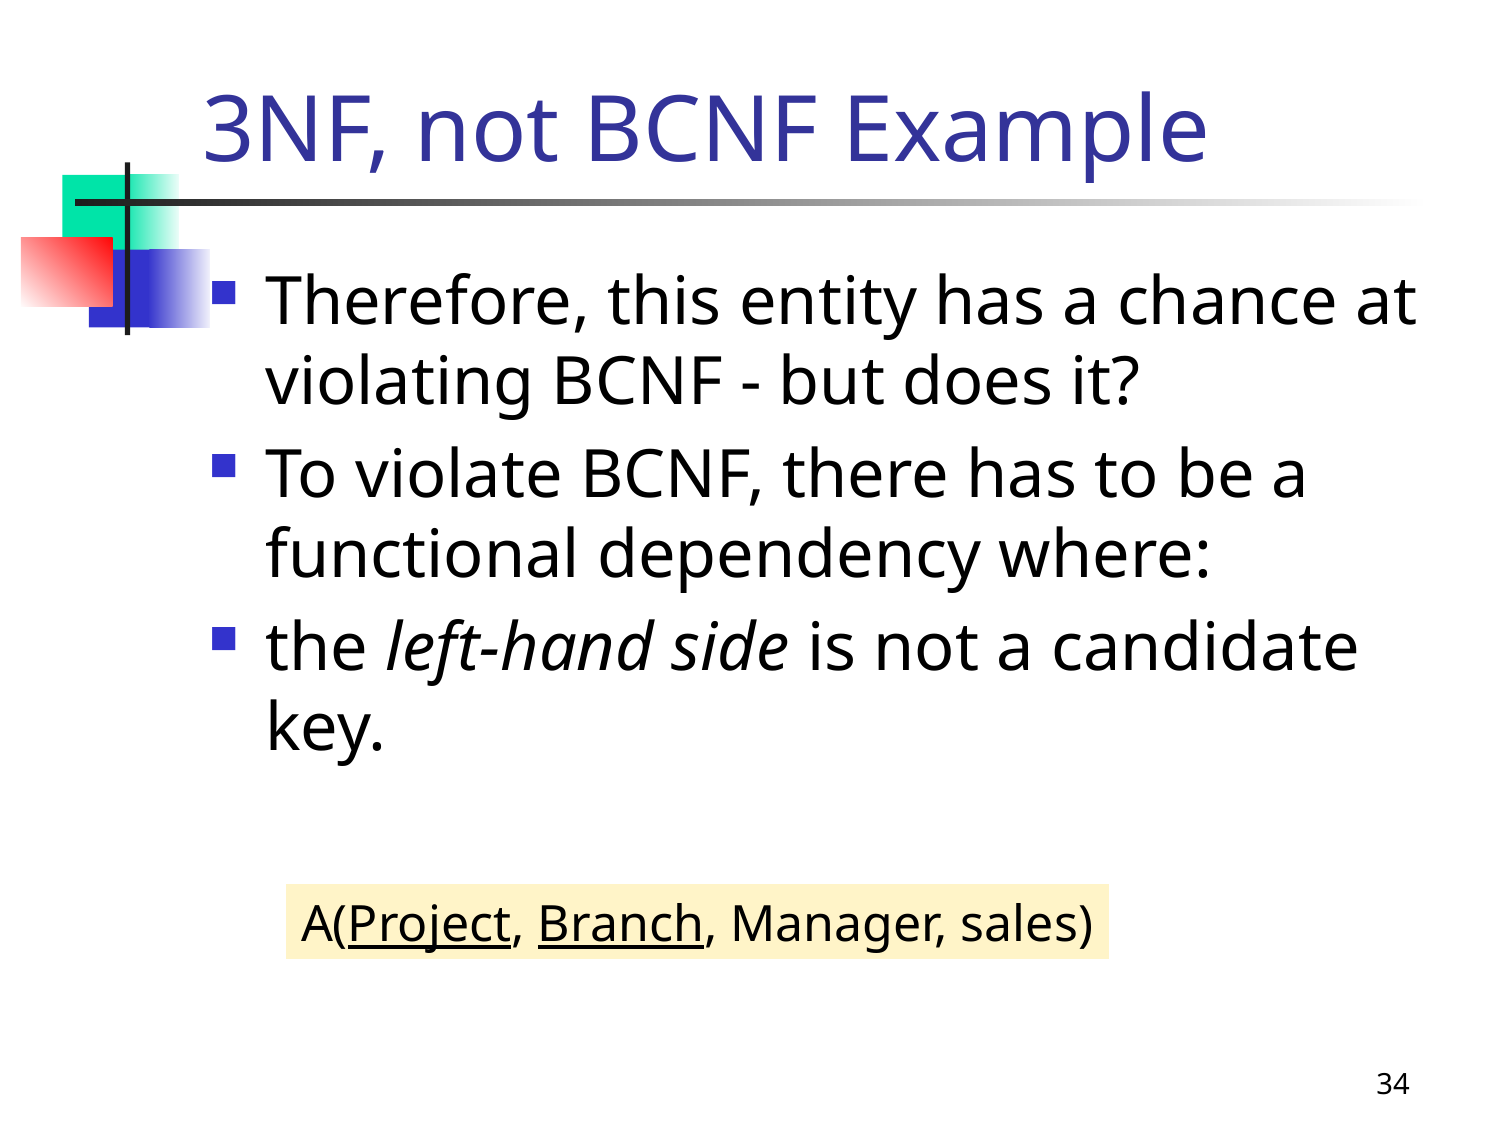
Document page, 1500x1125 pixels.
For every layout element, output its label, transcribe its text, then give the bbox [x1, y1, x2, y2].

title 3NF, not BCNF Example [187, 0, 1467, 188]
list Therefore, this entity has a chance at violating BCNF - but does it? To violate BCNF, there has to be a functional dependency where: the left-hand side is not a candidate key. [193, 249, 1470, 1007]
slide_number 34 [1112, 1037, 1426, 1113]
text_box A(Project, Branch, Manager, sales) [286, 884, 1109, 959]
